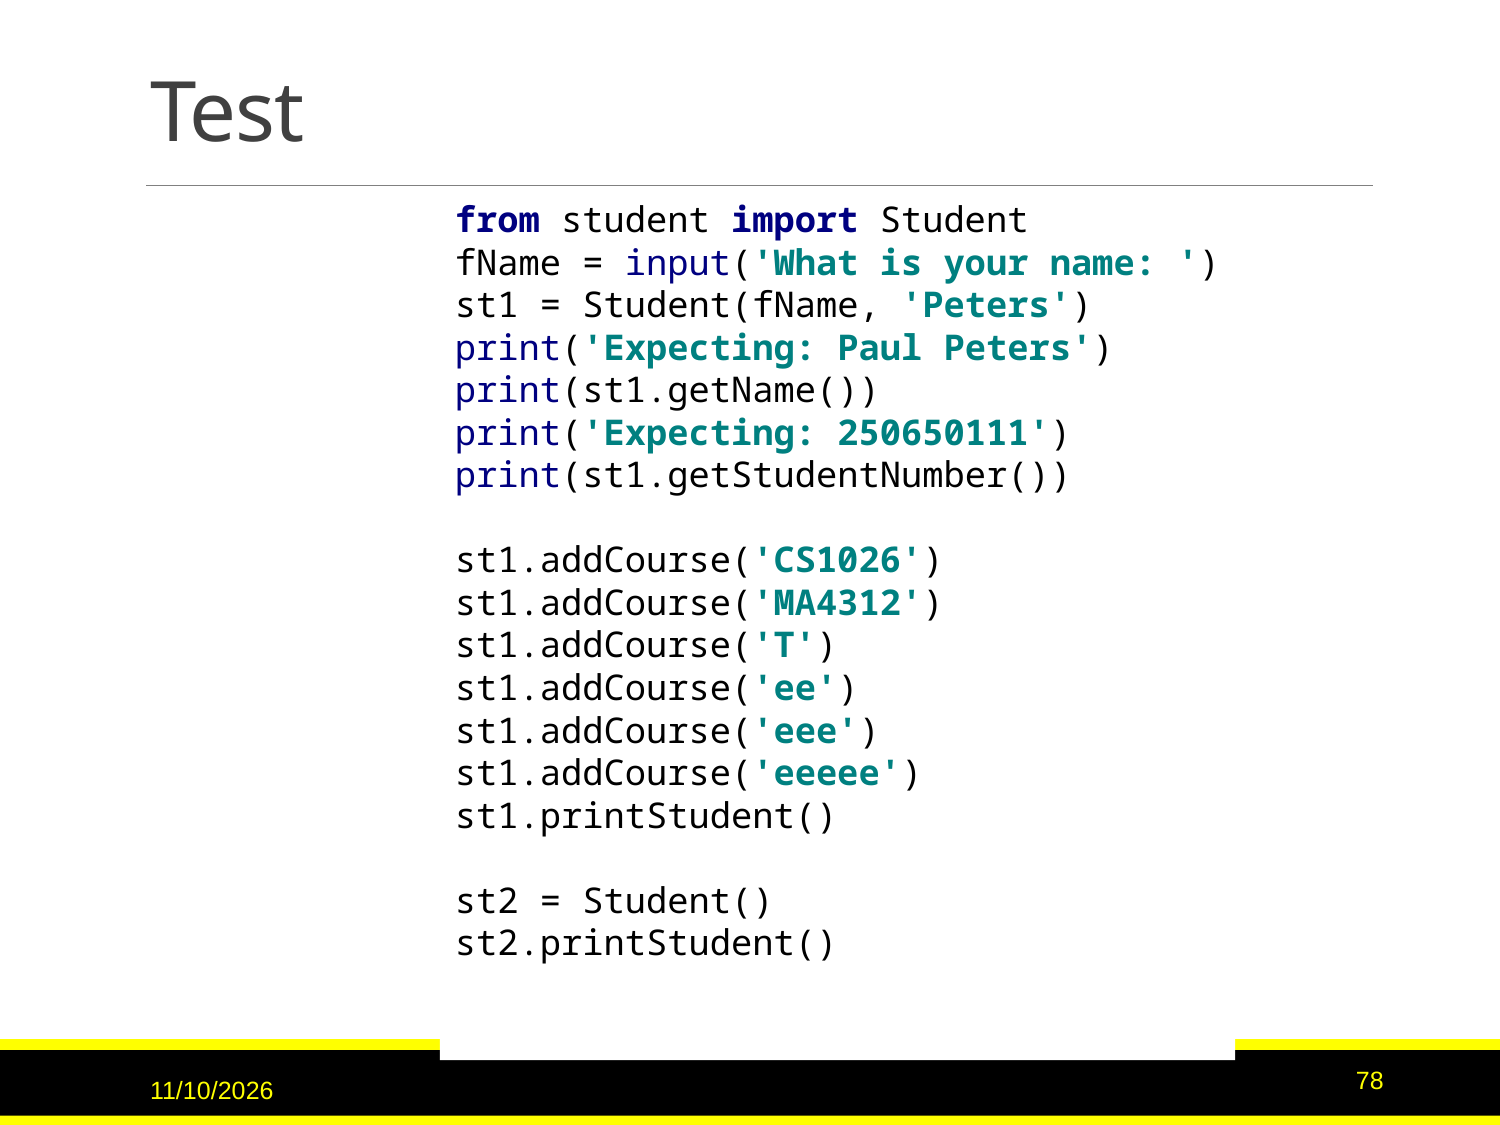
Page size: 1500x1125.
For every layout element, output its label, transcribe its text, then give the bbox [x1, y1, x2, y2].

title Test [135, 47, 1373, 167]
text_box from student import Student fName = input('What is your name: ') st1 = Student(fName, 'Peters') print('Expecting: Paul Peters') print(st1.getName()) print('Expecting: 250650111') print(st1.getStudentNumber()) st1.addCourse('CS1026') st1.addCourse('MA4312') st1.addCourse('T') st1.addCourse('ee') st1.addCourse('eee') st1.addCourse('eeeee') st1.printStudent() st2 = Student() st2.printStudent() [439, 189, 1236, 1061]
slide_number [135, 1059, 440, 1120]
